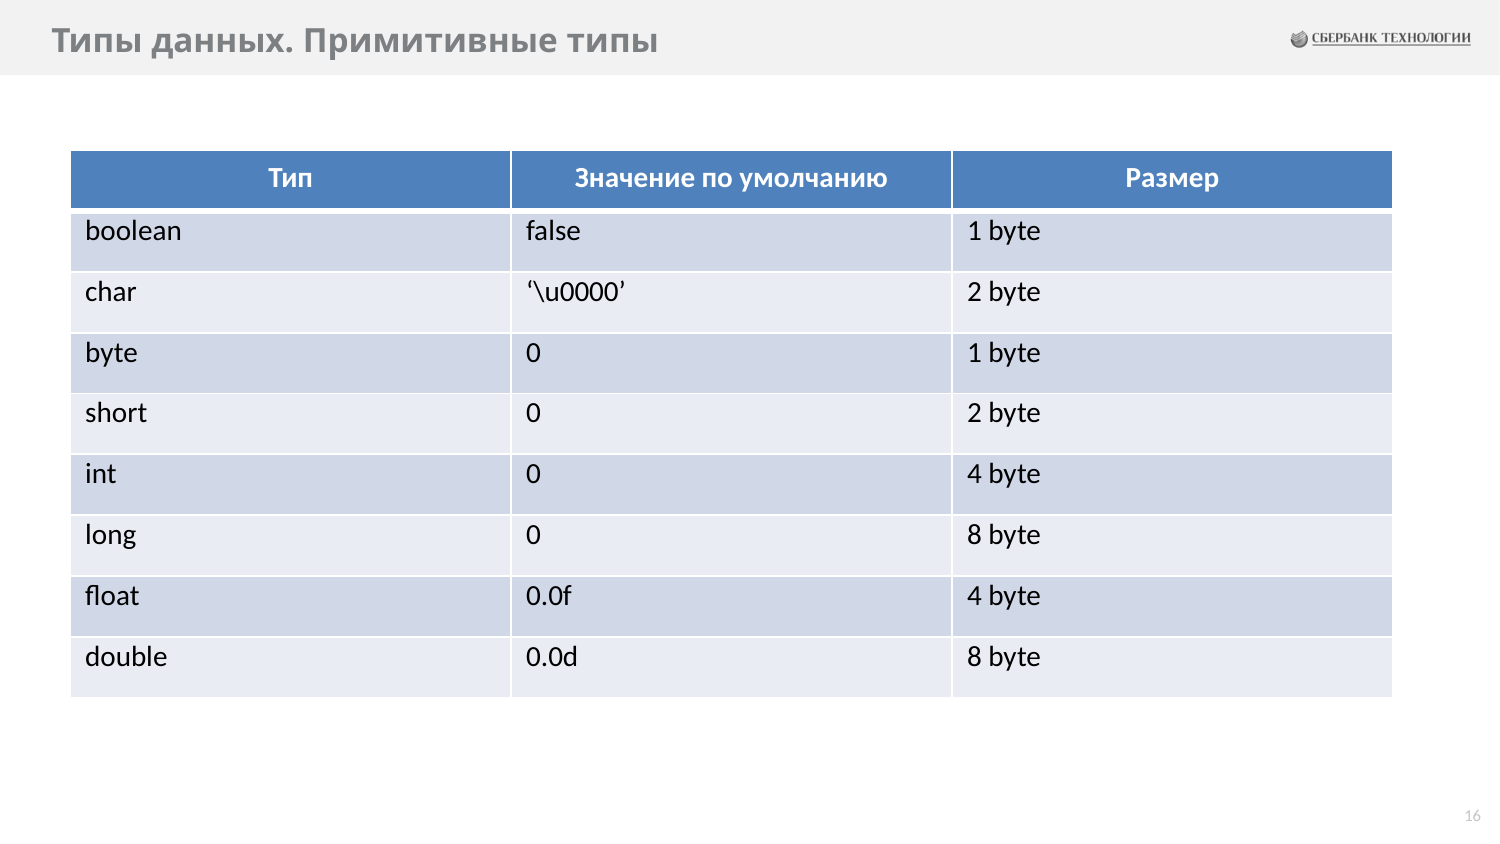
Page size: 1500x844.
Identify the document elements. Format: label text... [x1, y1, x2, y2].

table_cell 0 [512, 455, 951, 514]
table_cell 8 byte [953, 638, 1392, 697]
title Типы данных. Примитивные типы [39, 13, 1256, 65]
table_cell short [71, 394, 510, 453]
table_cell false [512, 214, 951, 271]
table_cell char [71, 273, 510, 332]
table_cell boolean [71, 214, 510, 271]
table_cell long [71, 516, 510, 575]
slide_number 16 [1142, 791, 1493, 837]
table_cell 0 [512, 334, 951, 393]
list [39, 114, 1424, 754]
table_cell 2 byte [953, 394, 1392, 453]
table_cell 2 byte [953, 273, 1392, 332]
table_cell float [71, 577, 510, 636]
table_cell 8 byte [953, 516, 1392, 575]
table_cell 0 [512, 516, 951, 575]
table_cell 1 byte [953, 214, 1392, 271]
table_cell ‘\u0000’ [512, 273, 951, 332]
table_cell int [71, 455, 510, 514]
table_header Размер [953, 151, 1392, 208]
table_cell 4 byte [953, 577, 1392, 636]
table_cell double [71, 638, 510, 697]
table_cell 0 [512, 394, 951, 453]
table_cell 4 byte [953, 455, 1392, 514]
table_cell 0.0f [512, 577, 951, 636]
table_cell 0.0d [512, 638, 951, 697]
table_header Значение по умолчанию [512, 151, 951, 208]
table_cell 1 byte [953, 334, 1392, 393]
table_cell byte [71, 334, 510, 393]
table_header Тип [71, 151, 510, 208]
